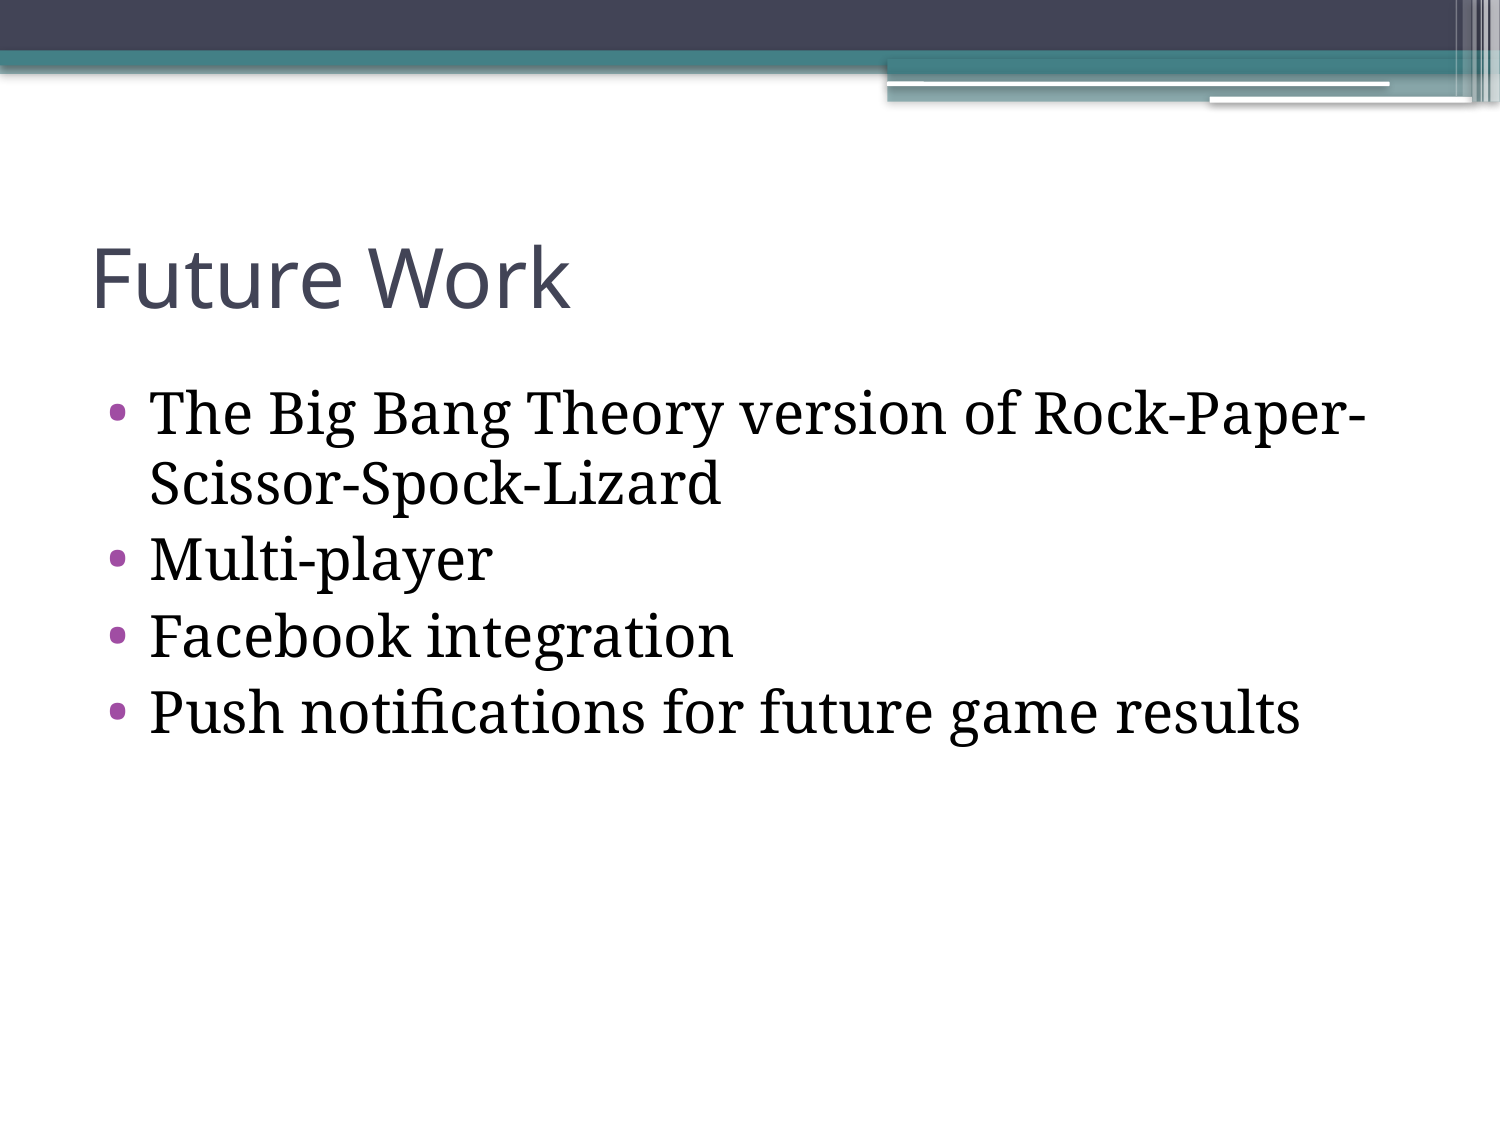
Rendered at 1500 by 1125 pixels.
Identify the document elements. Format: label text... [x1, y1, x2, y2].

list The Big Bang Theory version of Rock-Paper-Scissor-Spock-Lizard Multi-player Facebook integration Push notifications for future game results [75, 368, 1425, 1079]
title Future Work [75, 187, 1425, 363]
